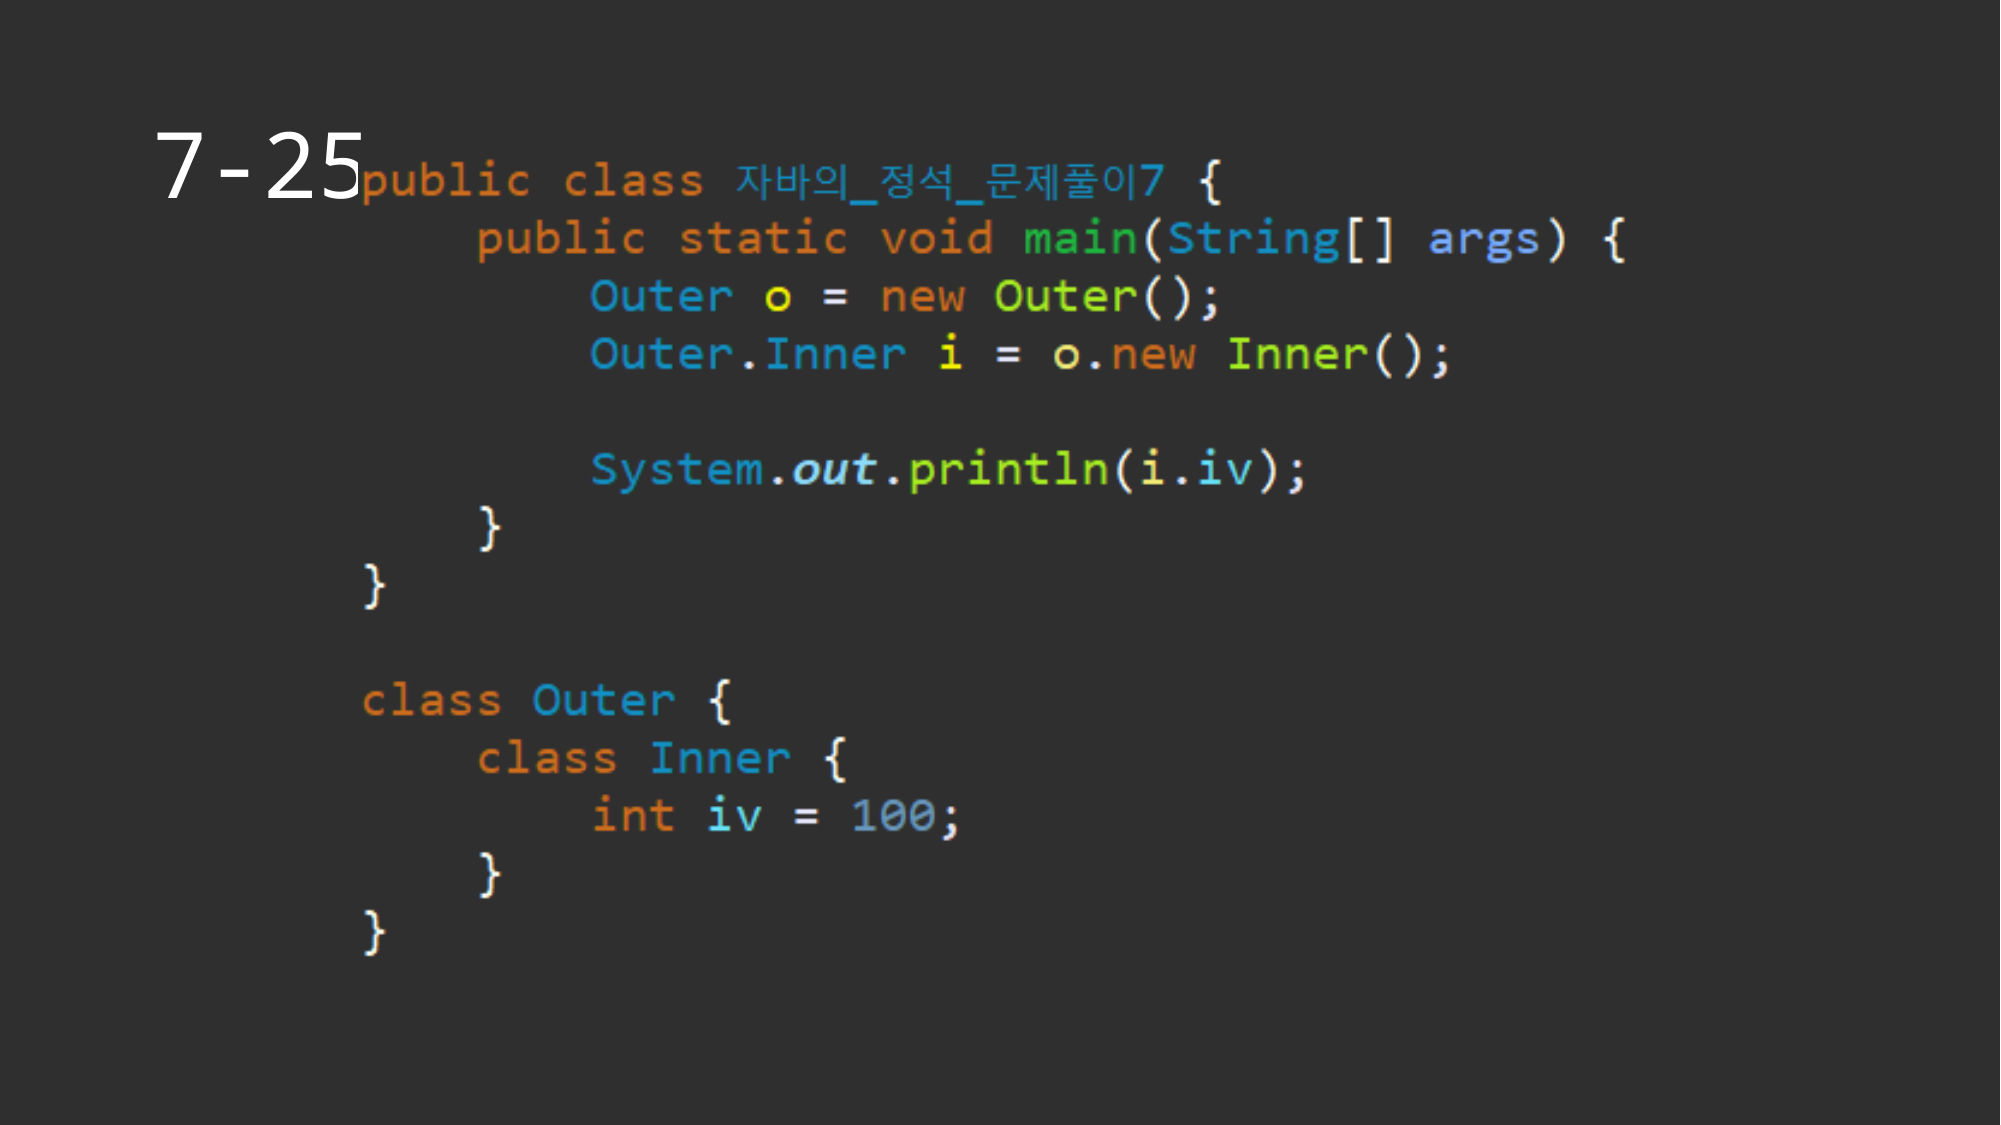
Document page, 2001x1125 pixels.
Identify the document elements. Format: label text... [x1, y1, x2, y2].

picture [358, 153, 1642, 972]
title 7-25 [137, 59, 1863, 278]
